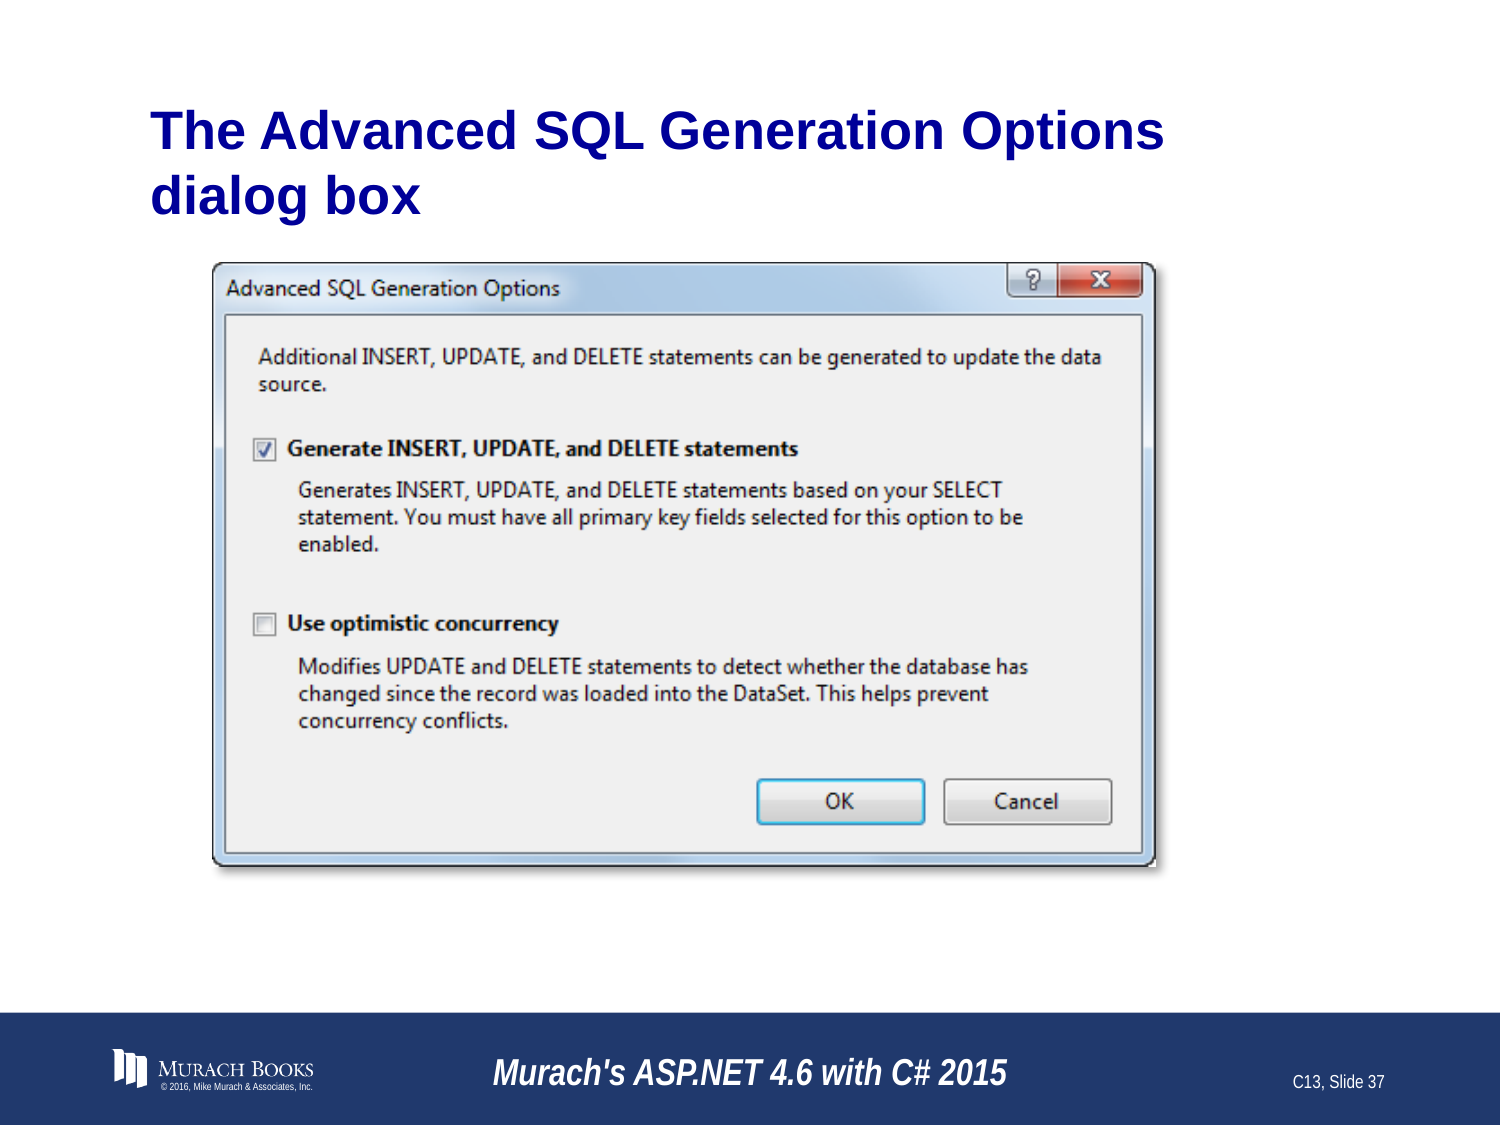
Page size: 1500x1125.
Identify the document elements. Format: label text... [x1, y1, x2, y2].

slide_number C13, Slide 37 [1087, 1025, 1400, 1100]
footer © 2016, Mike Murach & Associates, Inc. [12, 1025, 463, 1100]
slide_number Murach's ASP.NET 4.6 with C# 2015 [463, 1025, 1050, 1100]
title The Advanced SQL Generation Options dialog box [150, 94, 1350, 226]
picture [212, 262, 1156, 867]
